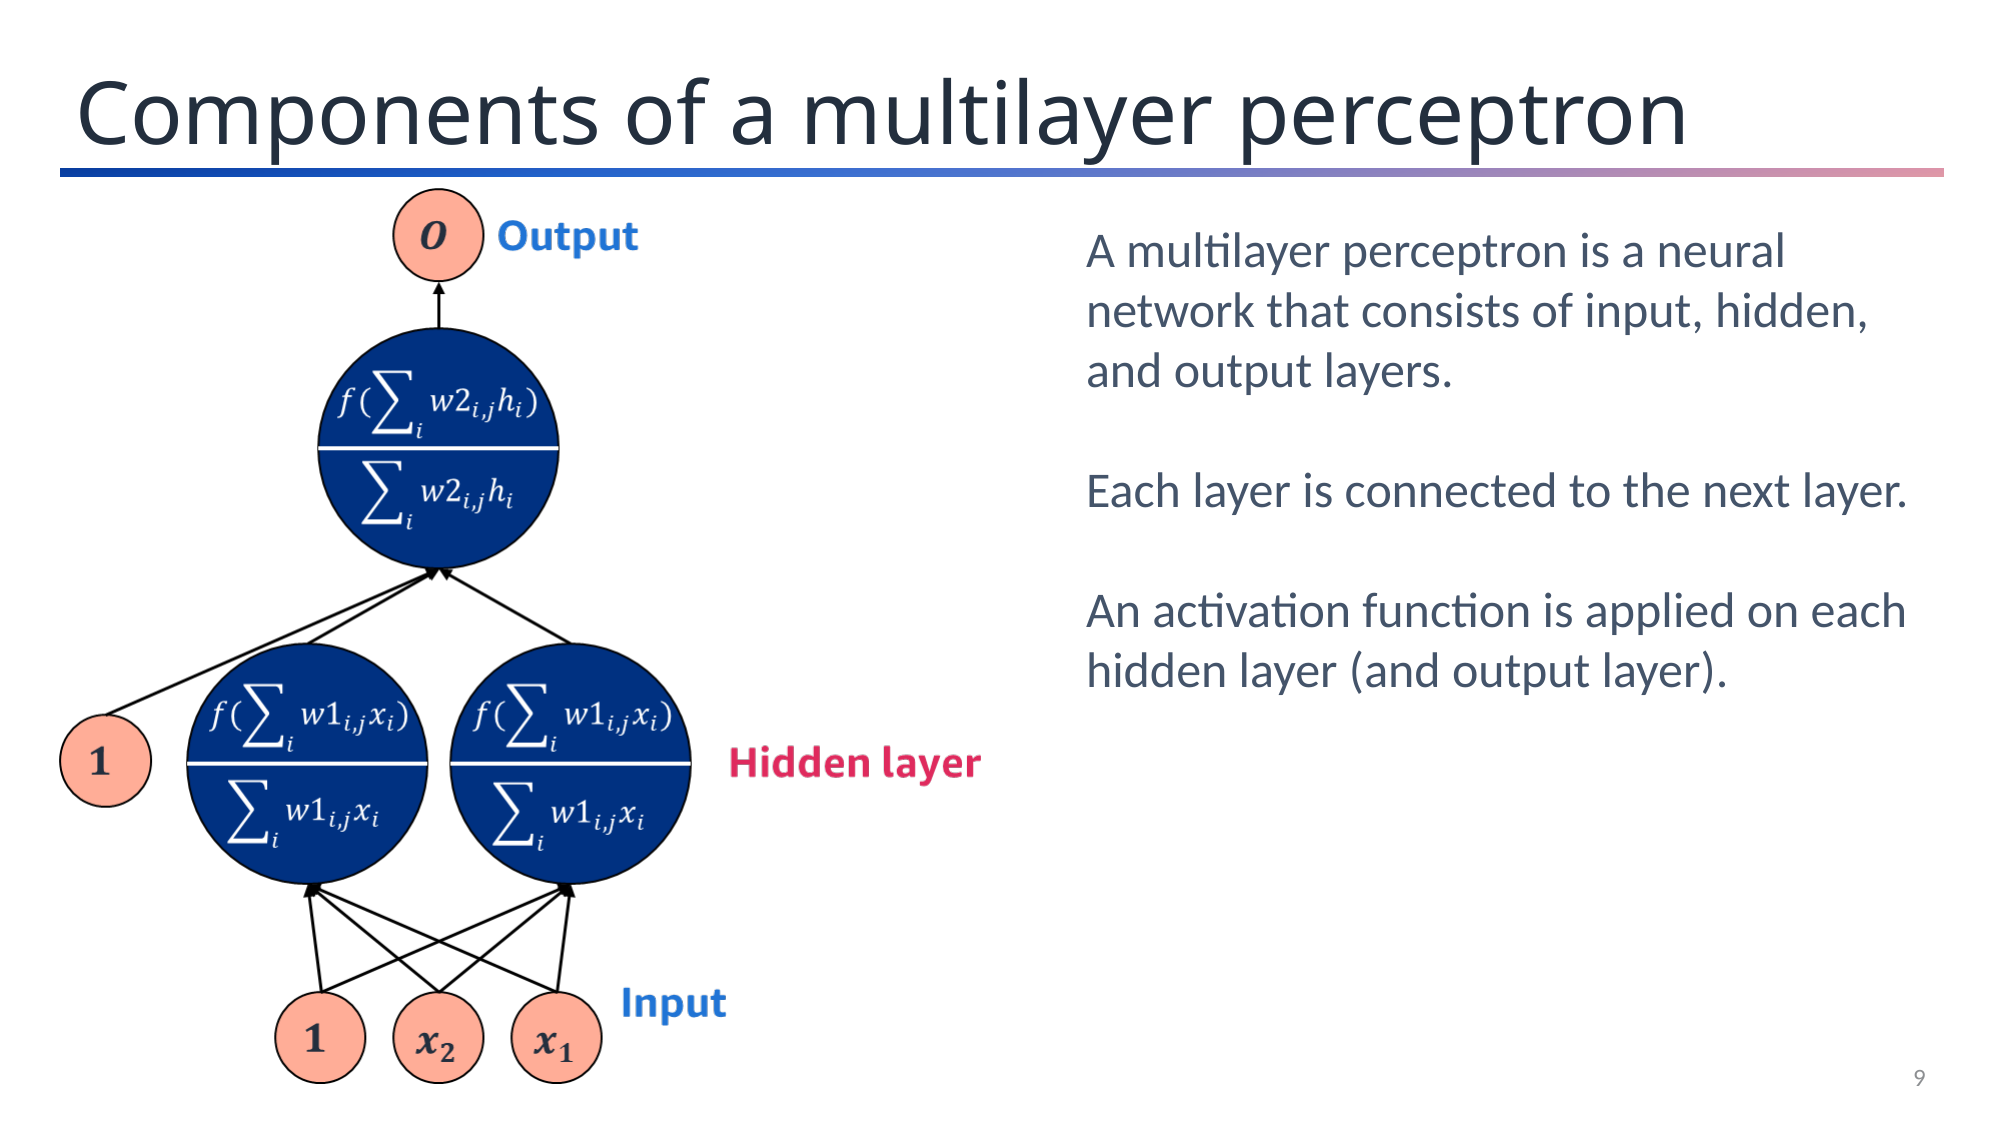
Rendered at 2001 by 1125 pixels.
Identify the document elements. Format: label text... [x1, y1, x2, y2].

picture [59, 188, 1012, 1084]
title Components of a multilayer perceptron [60, 49, 1941, 170]
slide_number 9 [1861, 1057, 1941, 1095]
text_box A multilayer perceptron is a neural network that consists of input, hidden, and output layers. Each layer is connected to the next layer. An activation function is applied on each hidden layer (and output layer). [1070, 210, 1941, 931]
picture [60, 168, 1944, 177]
